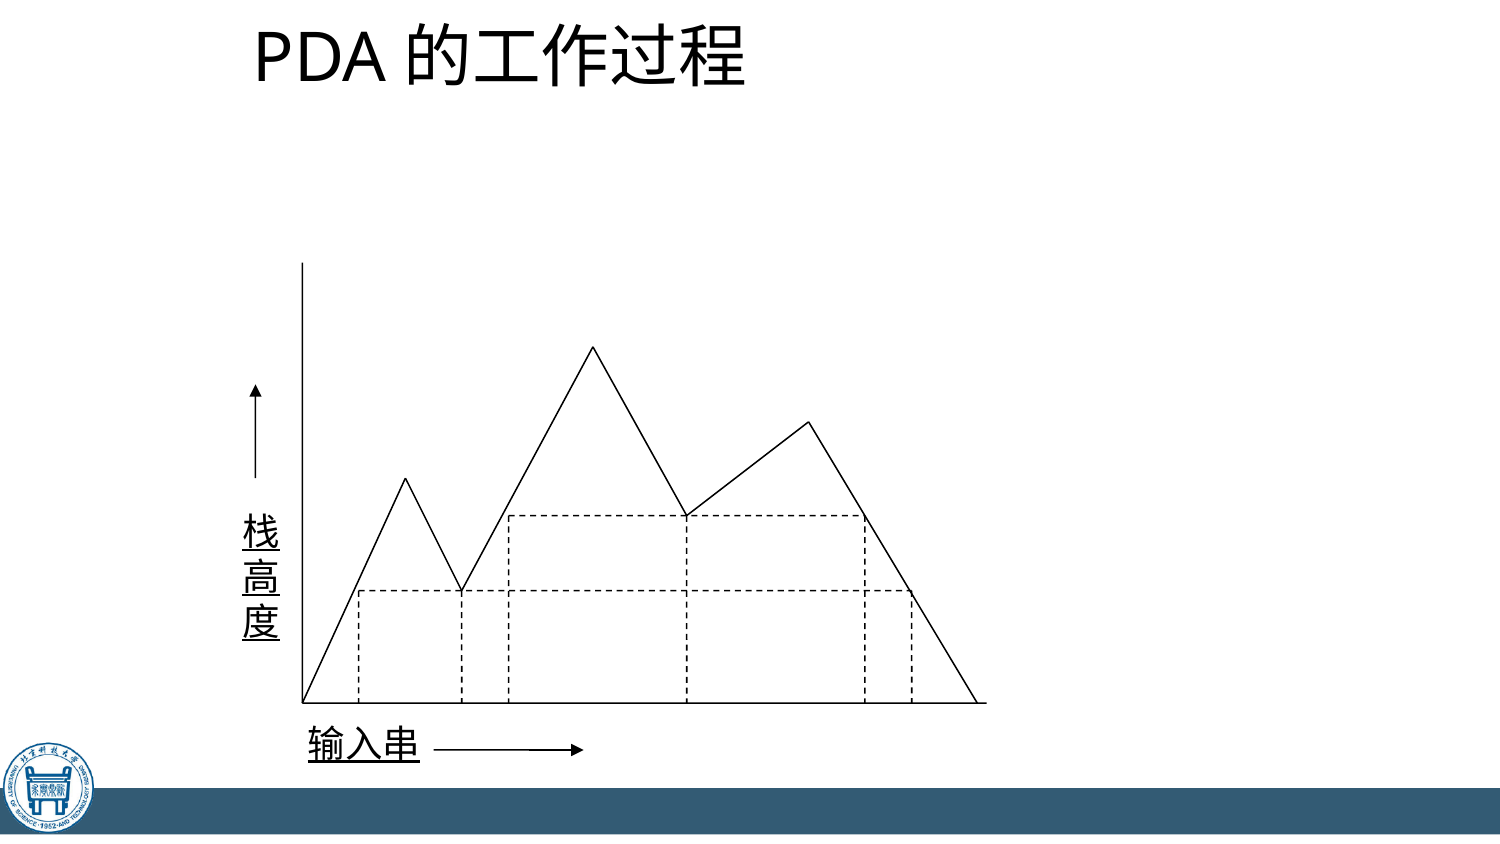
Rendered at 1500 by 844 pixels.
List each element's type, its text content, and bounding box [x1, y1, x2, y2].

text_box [226, 261, 988, 774]
title PDA的工作过程 [241, 16, 1254, 158]
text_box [117, 781, 1500, 843]
picture [0, 738, 114, 838]
